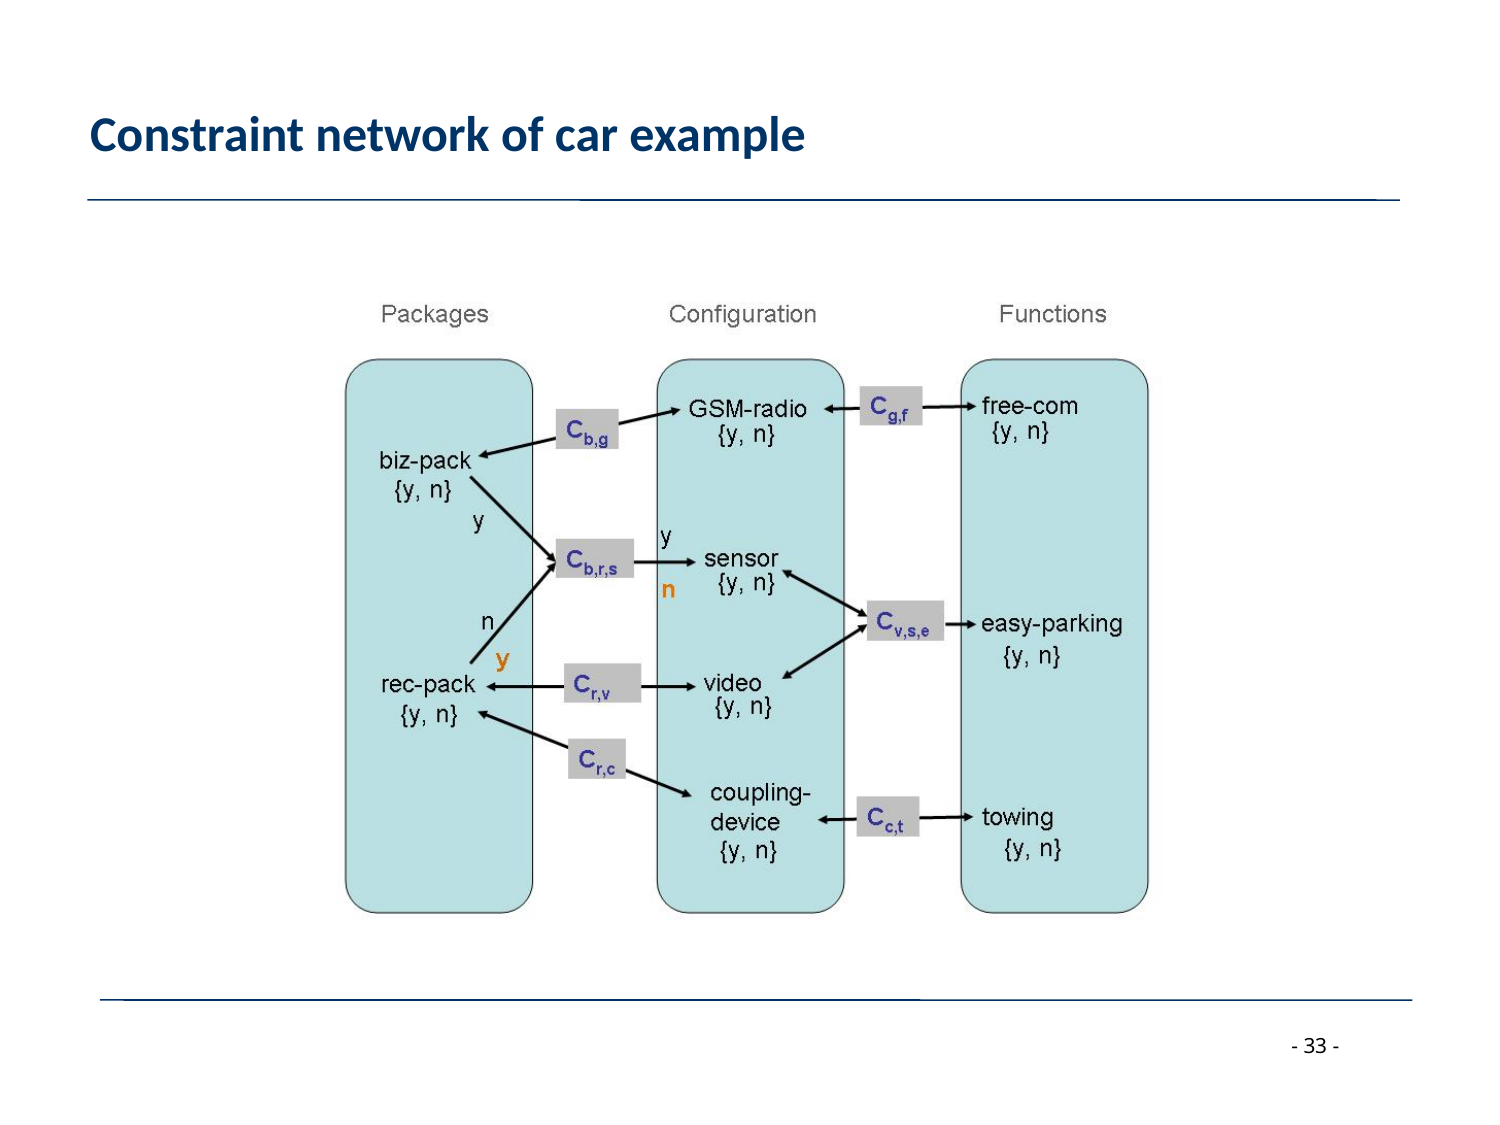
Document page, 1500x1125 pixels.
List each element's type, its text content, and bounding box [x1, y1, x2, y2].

title Constraint network of car example [74, 37, 1426, 226]
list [254, 243, 1245, 987]
